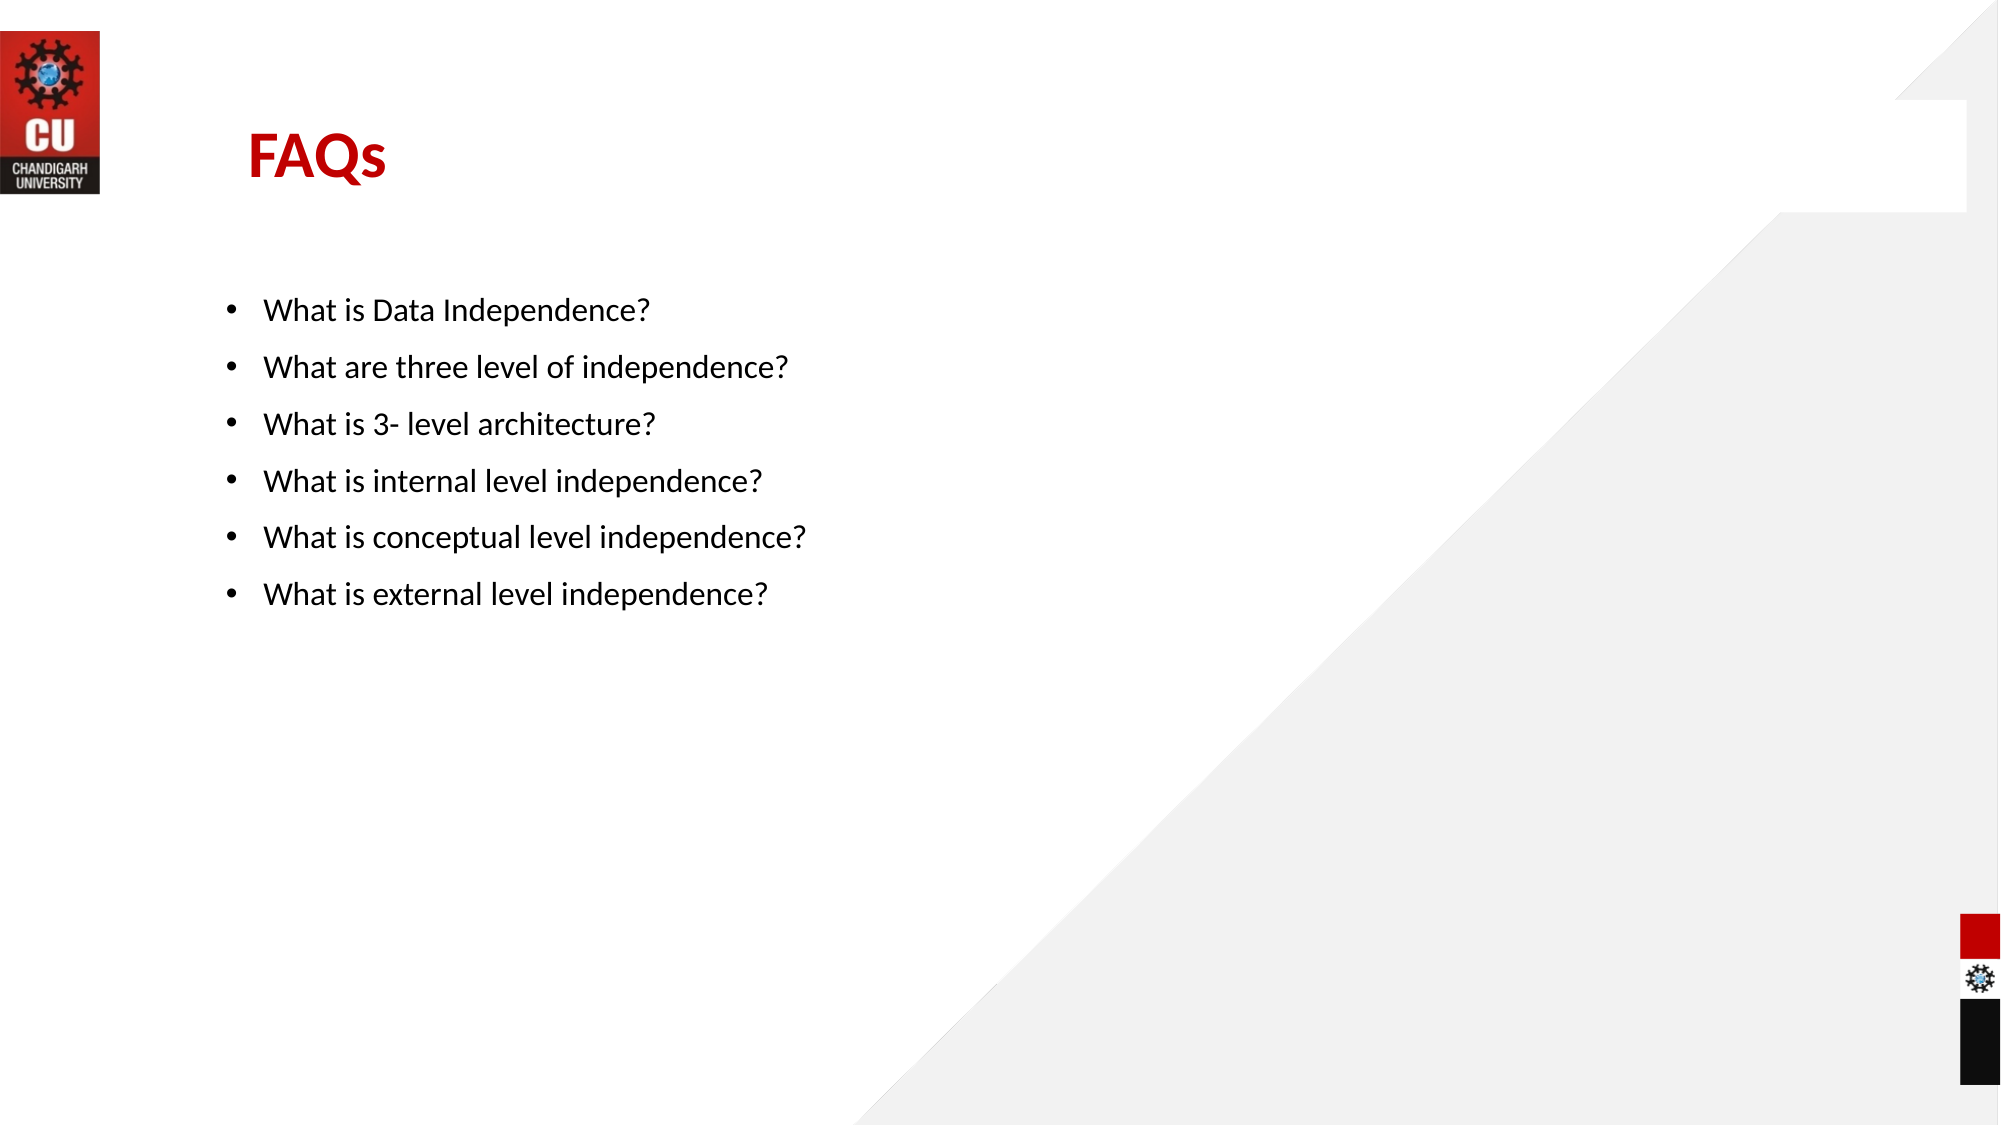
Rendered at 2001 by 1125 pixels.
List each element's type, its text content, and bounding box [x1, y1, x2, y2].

list What is Data Independence? What are three level of independence? What is 3- level architecture? What is internal level independence? What is conceptual level independence? What is external level independence? [210, 285, 1967, 1025]
picture [0, 0, 2001, 1125]
list FAQs [233, 99, 1967, 213]
